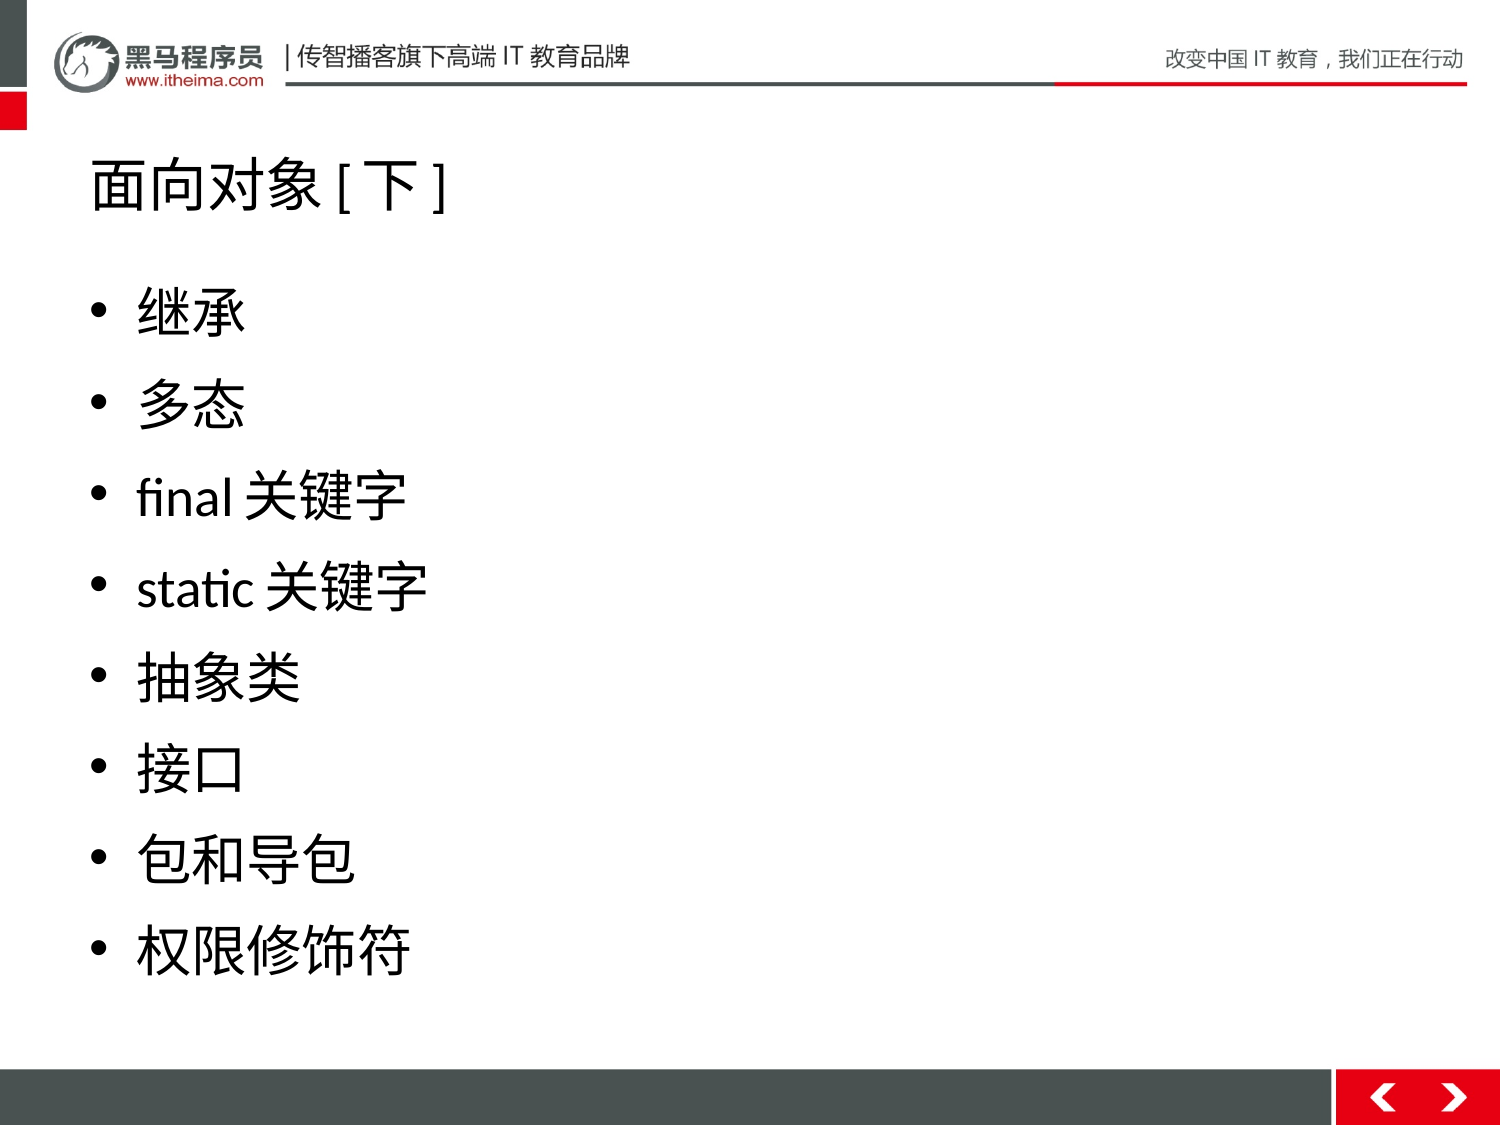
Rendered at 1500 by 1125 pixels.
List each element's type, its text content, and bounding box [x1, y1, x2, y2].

title 面向对象[下] [75, 45, 1425, 233]
list 继承 多态 final关键字 static关键字 抽象类 接口 包和导包 权限修饰符 [75, 262, 1425, 1005]
picture [0, 0, 1500, 1125]
